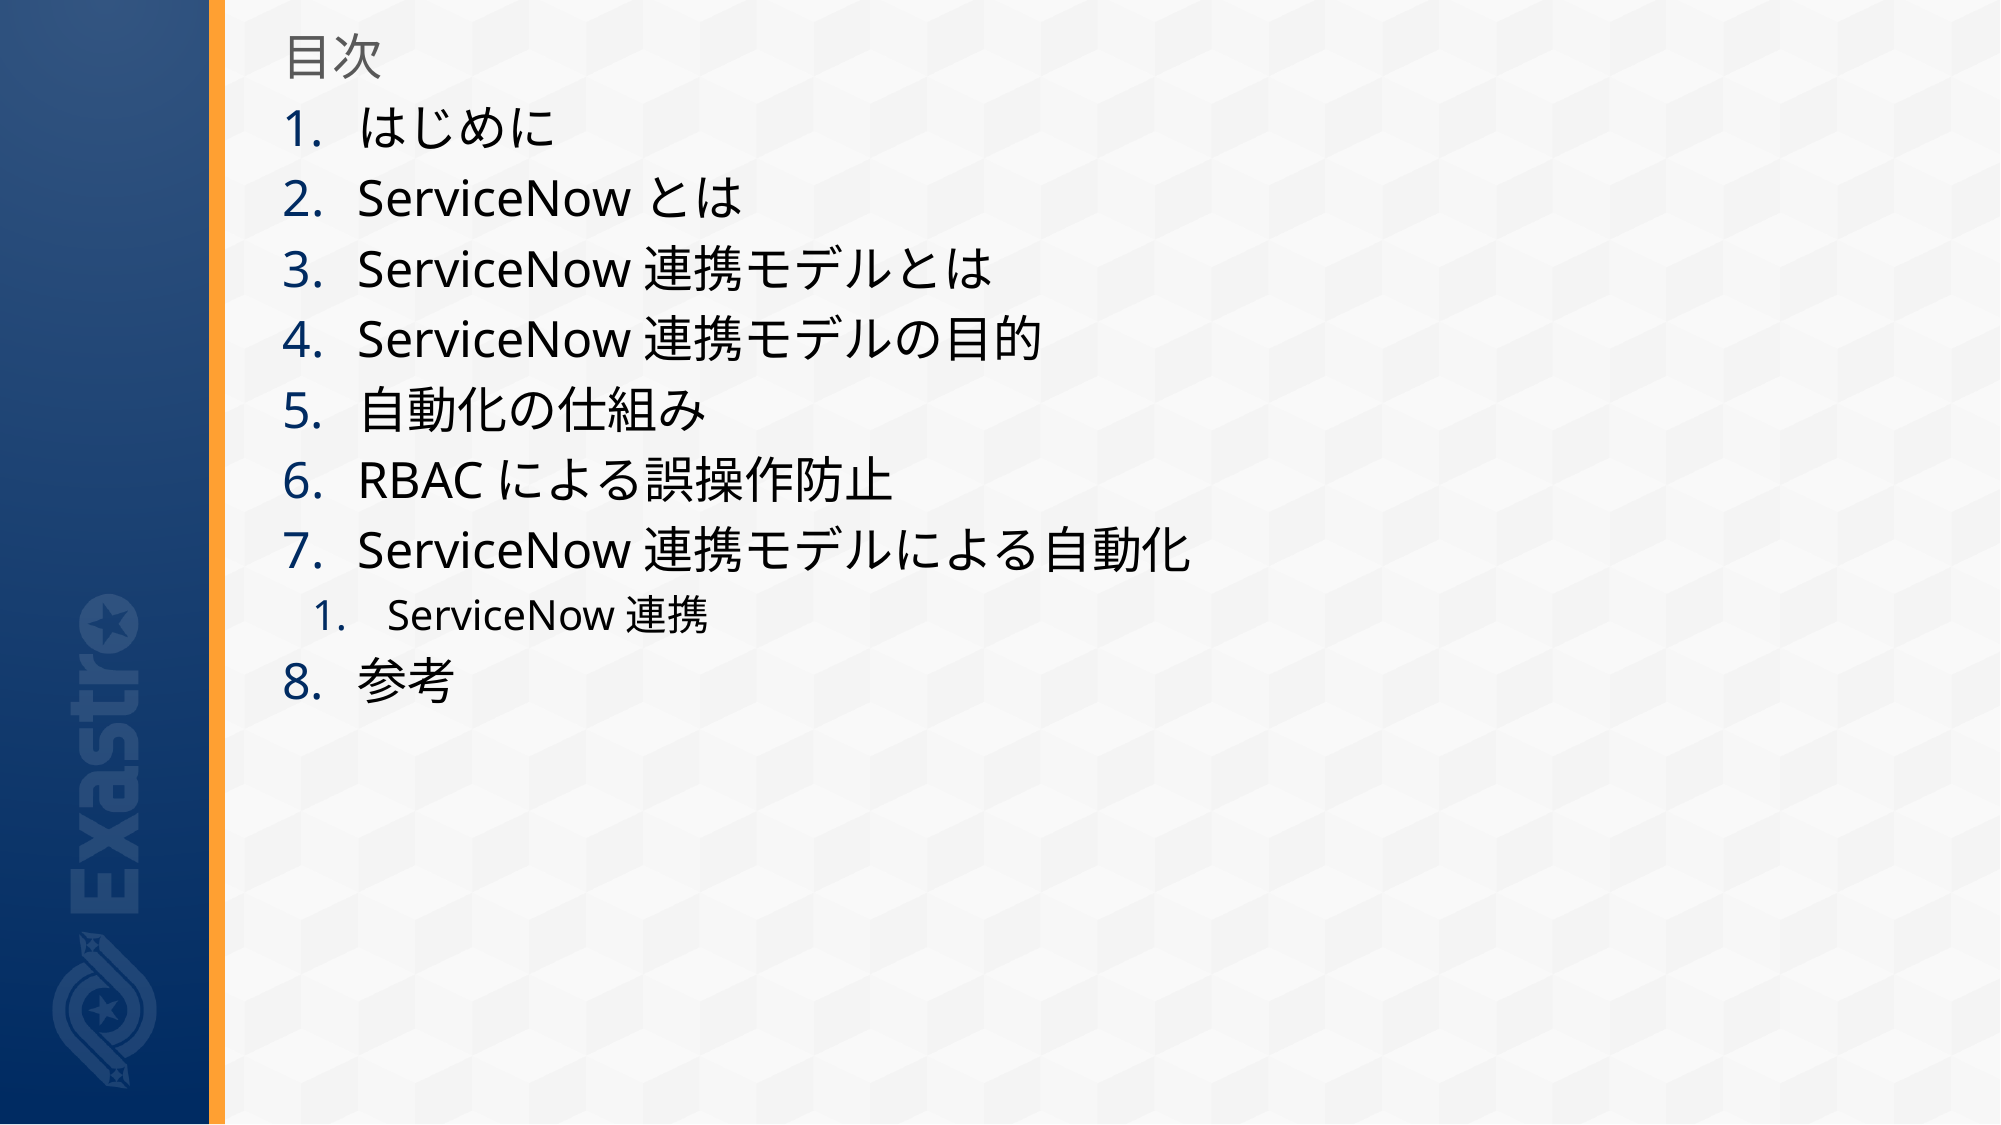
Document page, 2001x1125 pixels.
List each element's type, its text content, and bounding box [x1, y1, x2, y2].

picture [0, 0, 2000, 1125]
list はじめに ServiceNowとは ServiceNow連携モデルとは ServiceNow連携モデルの目的 自動化の仕組み RBACによる誤操作防止​ ServiceNow連携モデルによる自動化 ServiceNow連携 参考 [267, 88, 1910, 1069]
title 目次 [267, 19, 1473, 86]
